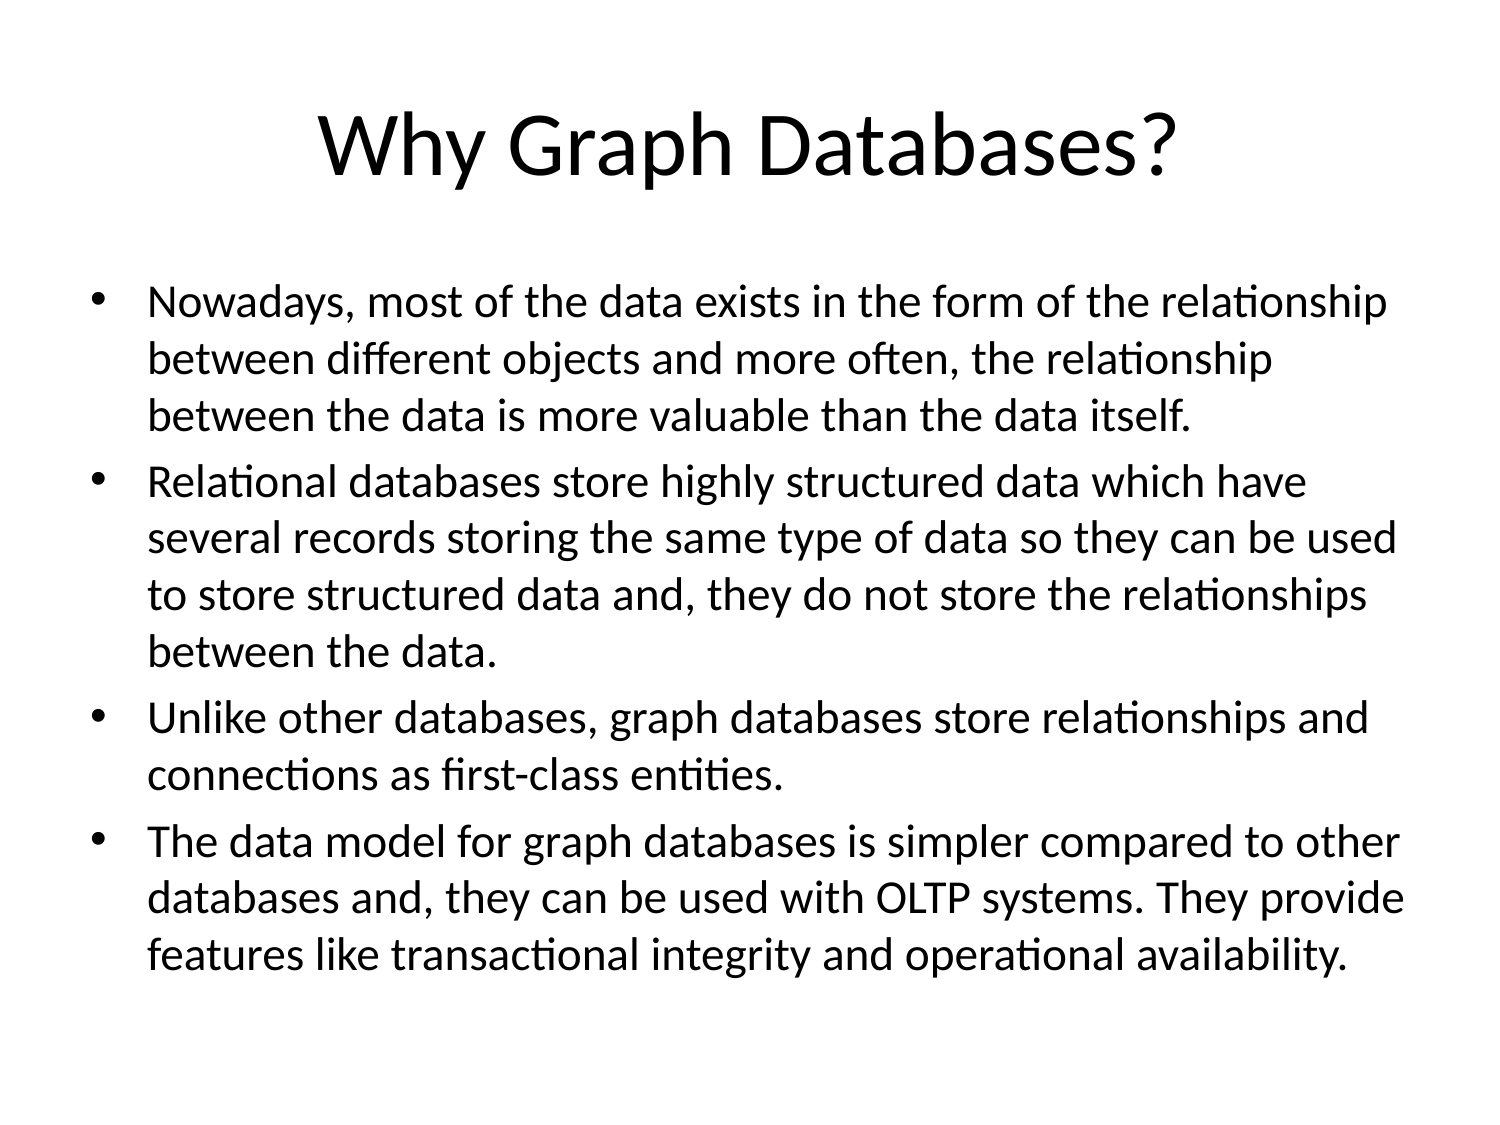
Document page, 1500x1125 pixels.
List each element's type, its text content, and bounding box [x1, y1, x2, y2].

title Why Graph Databases? [75, 45, 1425, 233]
list Nowadays, most of the data exists in the form of the relationship between different objects and more often, the relationship between the data is more valuable than the data itself. Relational databases store highly structured data which have several records storing the same type of data so they can be used to store structured data and, they do not store the relationships between the data. Unlike other databases, graph databases store relationships and connections as first-class entities. The data model for graph databases is simpler compared to other databases and, they can be used with OLTP systems. They provide features like transactional integrity and operational availability. [75, 262, 1425, 1005]
